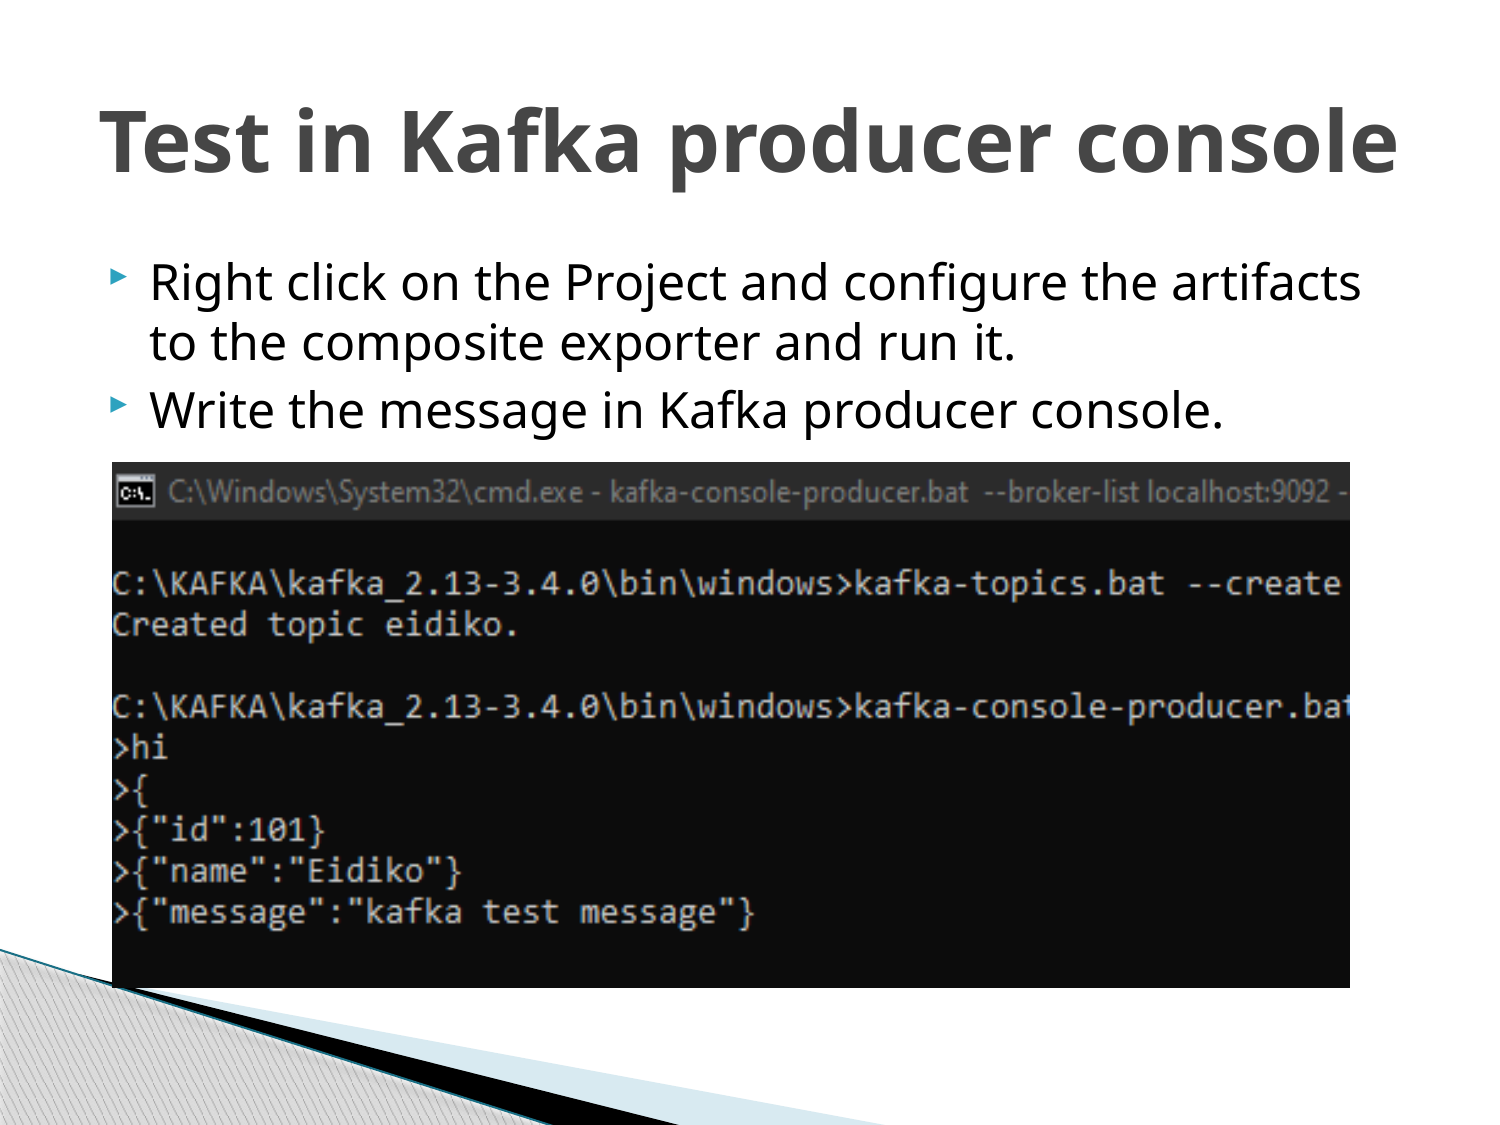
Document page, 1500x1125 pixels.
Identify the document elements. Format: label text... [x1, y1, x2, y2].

picture [112, 462, 1351, 988]
title Test in Kafka producer console [75, 45, 1425, 233]
list Right click on the Project and configure the artifacts to the composite exporter and run it. Write the message in Kafka producer console. [75, 243, 1425, 986]
